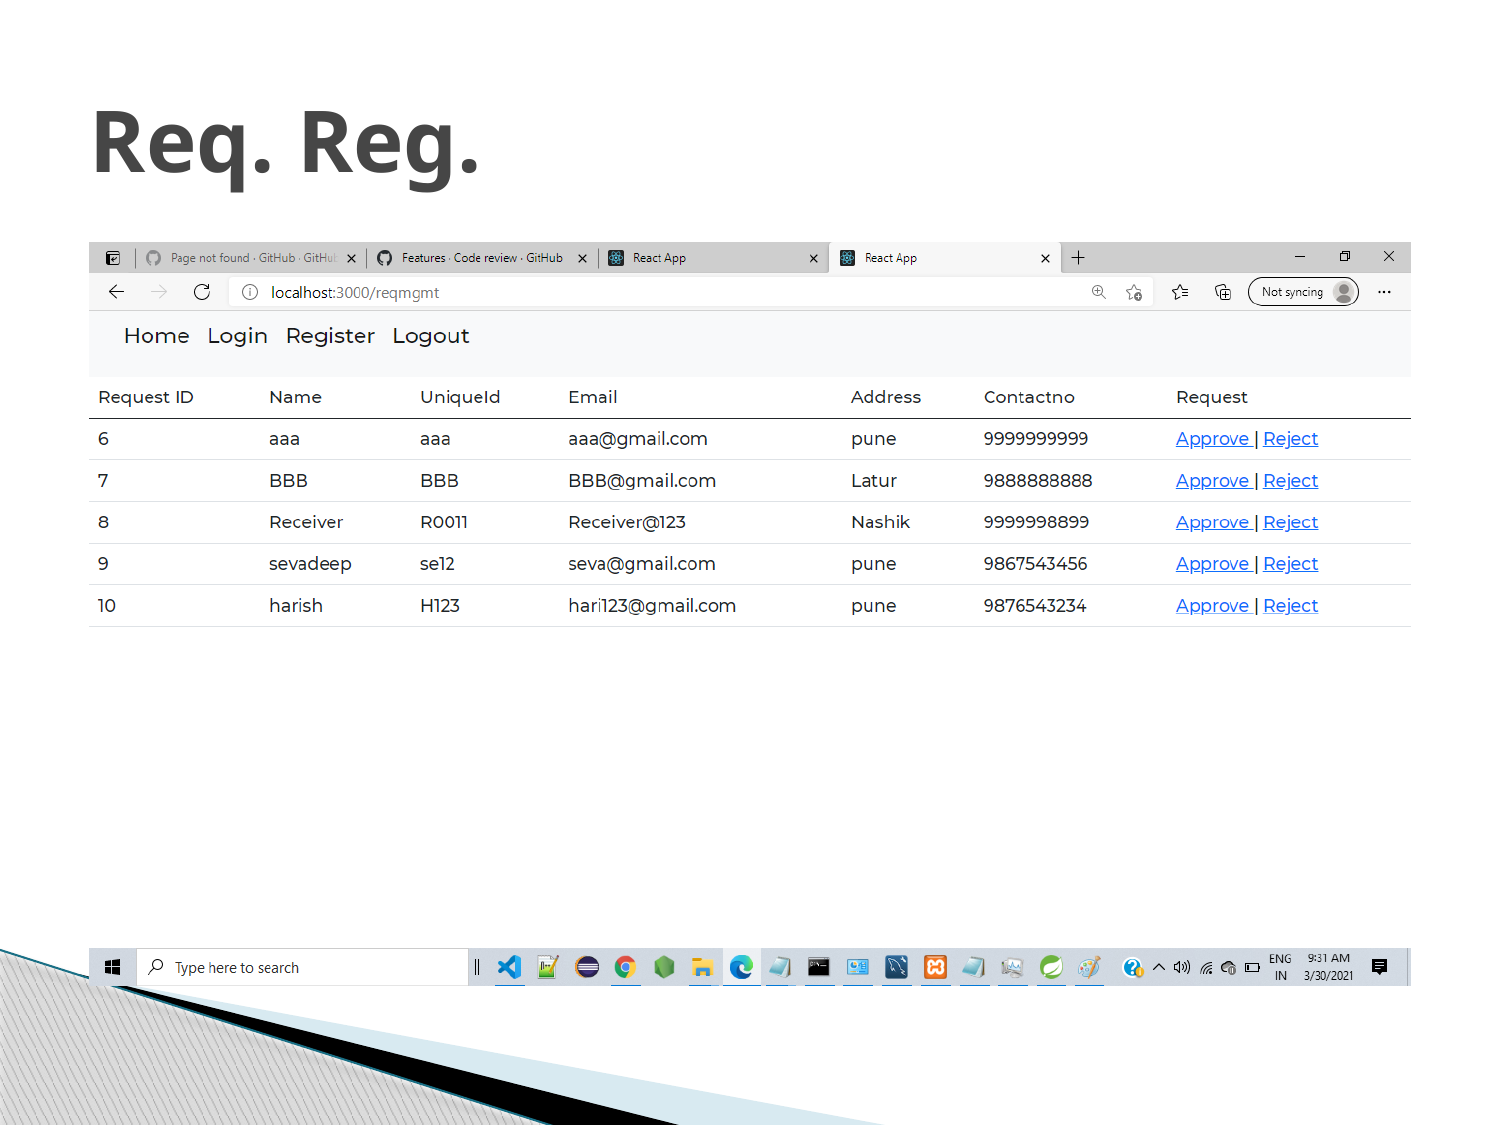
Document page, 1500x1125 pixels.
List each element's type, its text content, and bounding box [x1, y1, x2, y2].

title Req. Reg. [75, 45, 1425, 233]
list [89, 242, 1411, 986]
